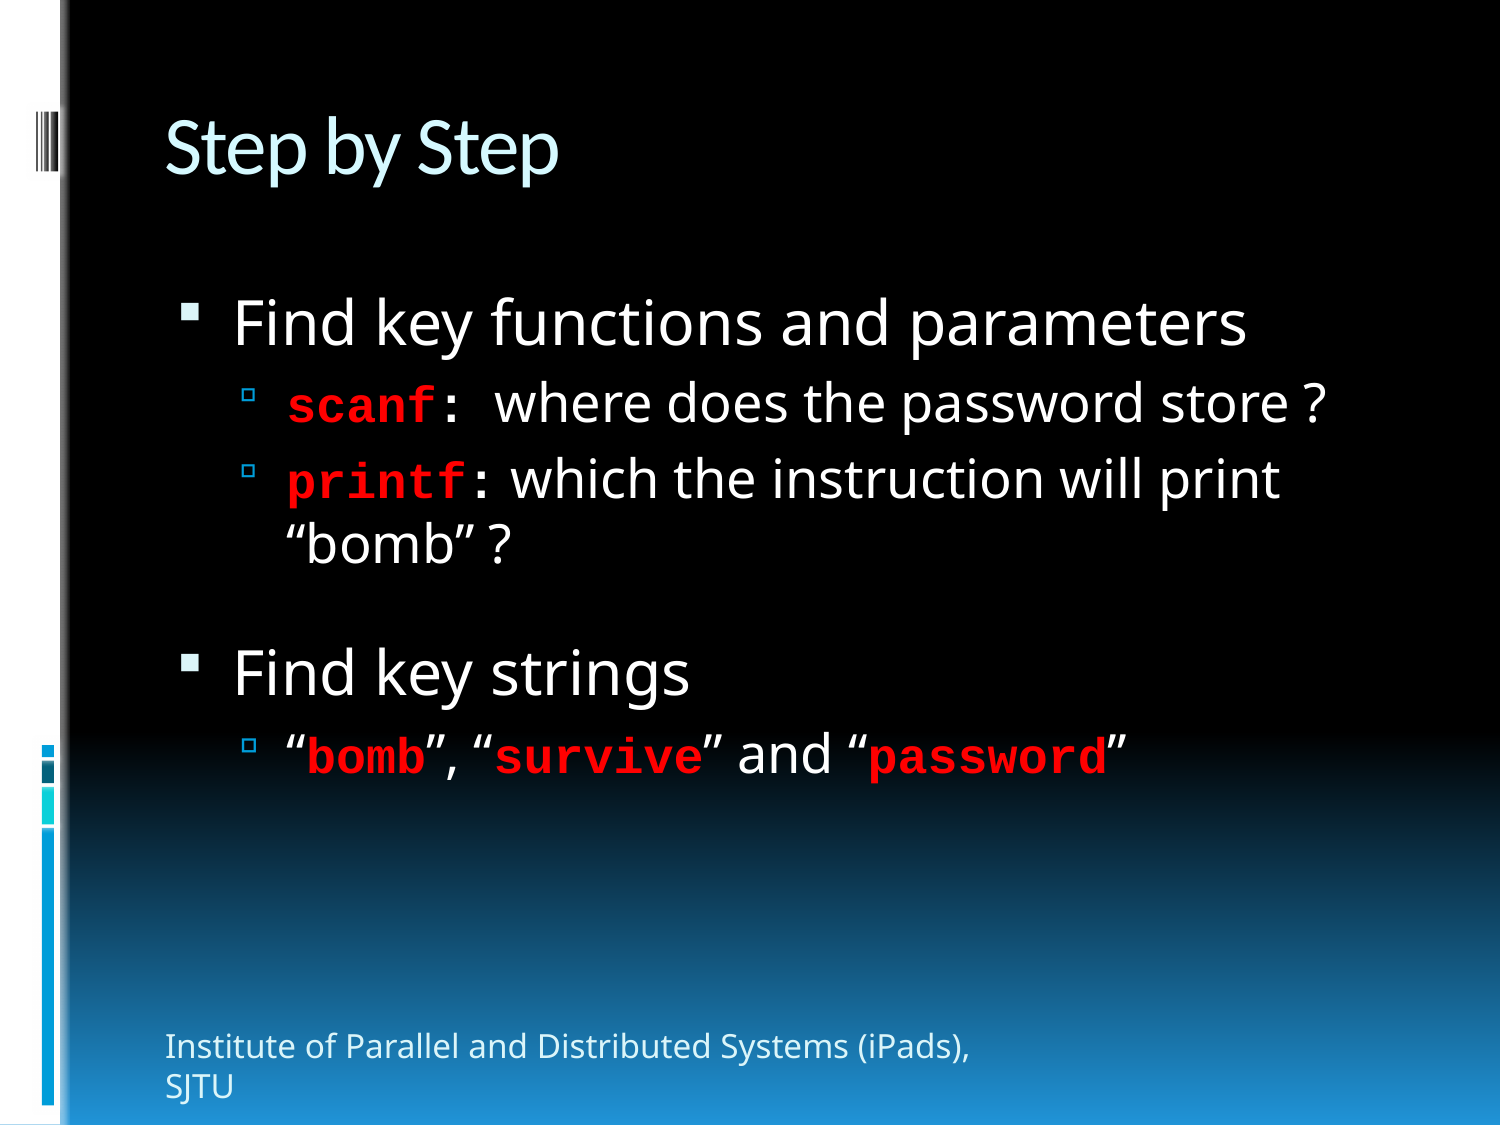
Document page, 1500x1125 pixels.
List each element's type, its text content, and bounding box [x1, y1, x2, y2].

title Step by Step [150, 84, 1425, 235]
footer Institute of Parallel and Distributed Systems (iPads), SJTU [150, 1052, 1063, 1113]
list Find key functions and parameters scanf: where does the password store ? printf: which the instruction will print “bomb” ? Find key strings “bomb”, “survive” and “password” [149, 274, 1426, 1026]
